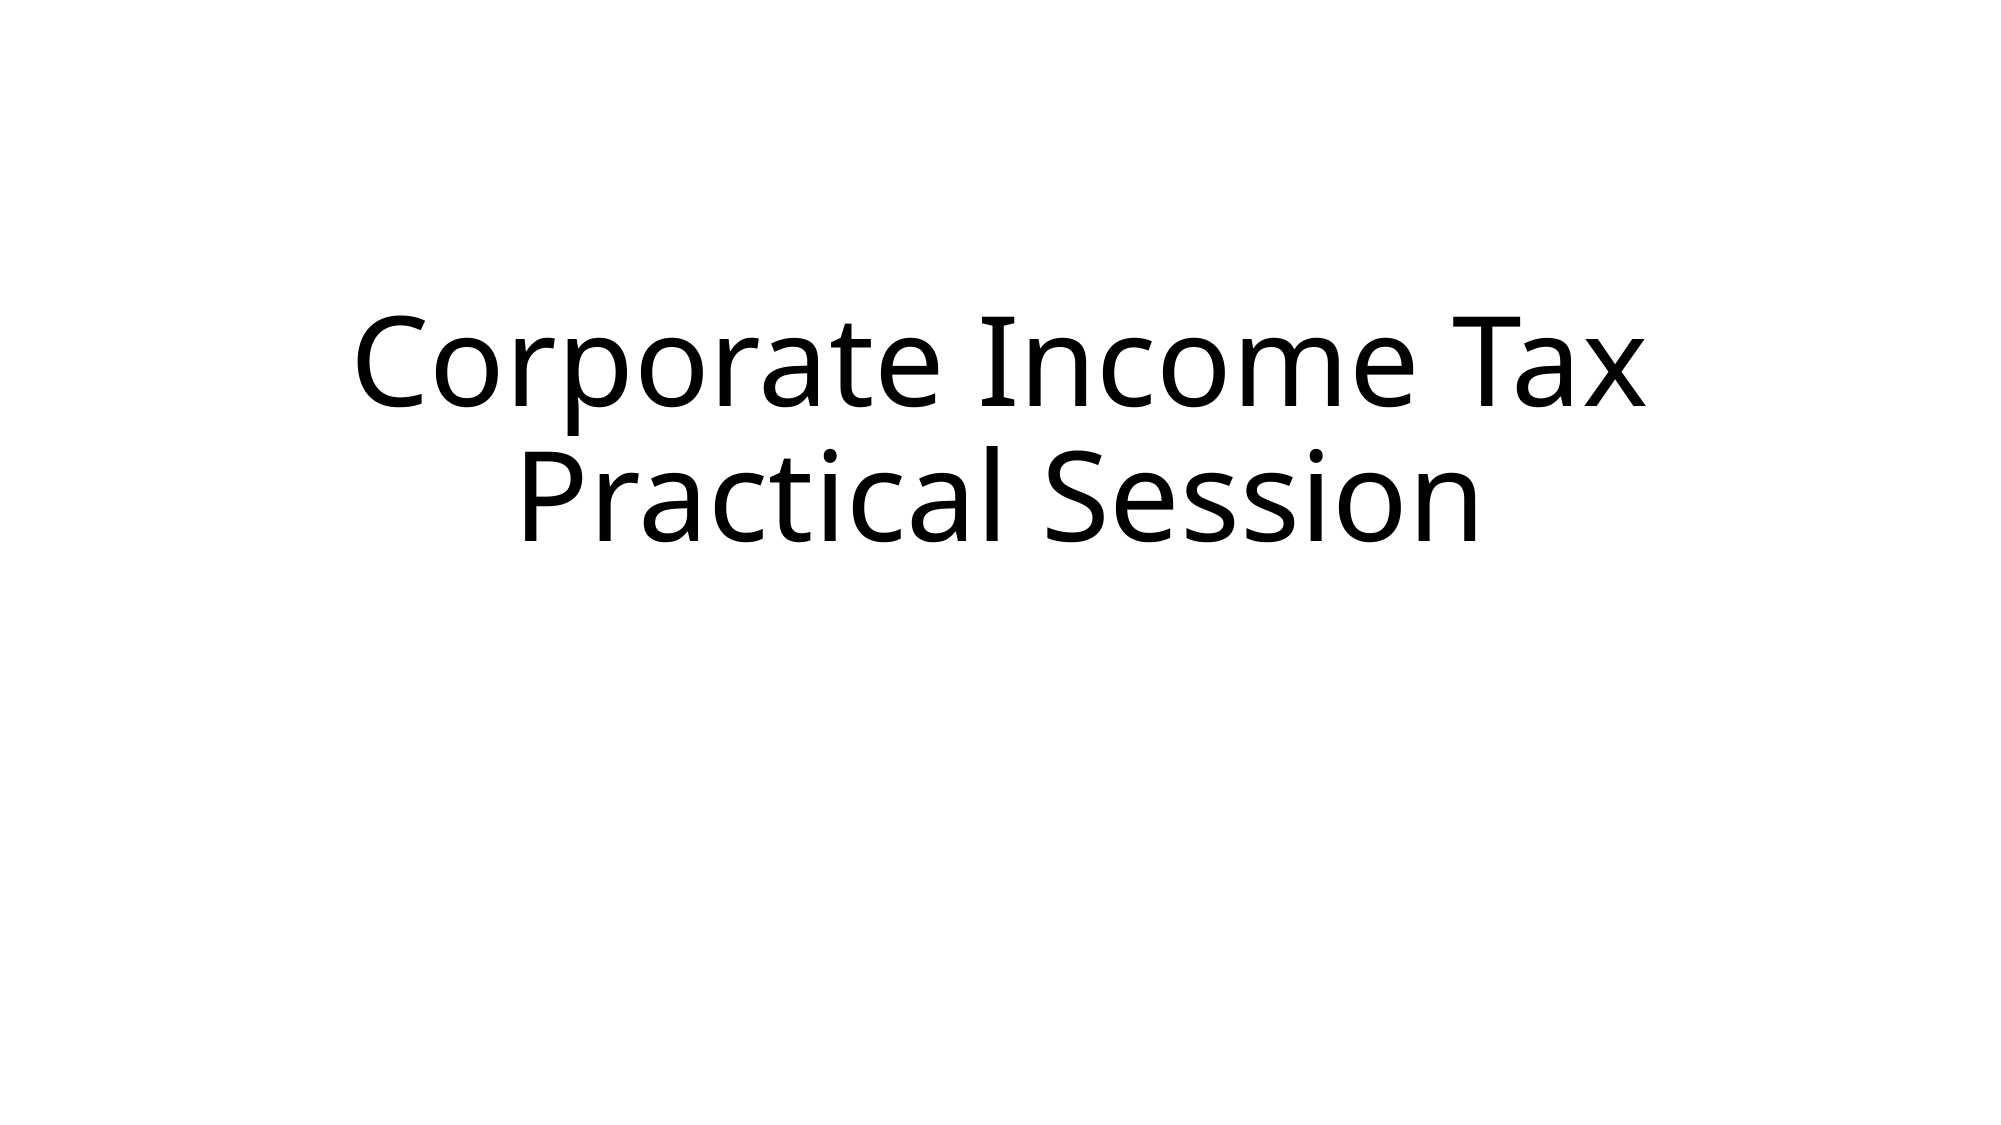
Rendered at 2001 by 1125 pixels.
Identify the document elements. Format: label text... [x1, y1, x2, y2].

title Corporate Income Tax Practical Session [249, 184, 1750, 576]
